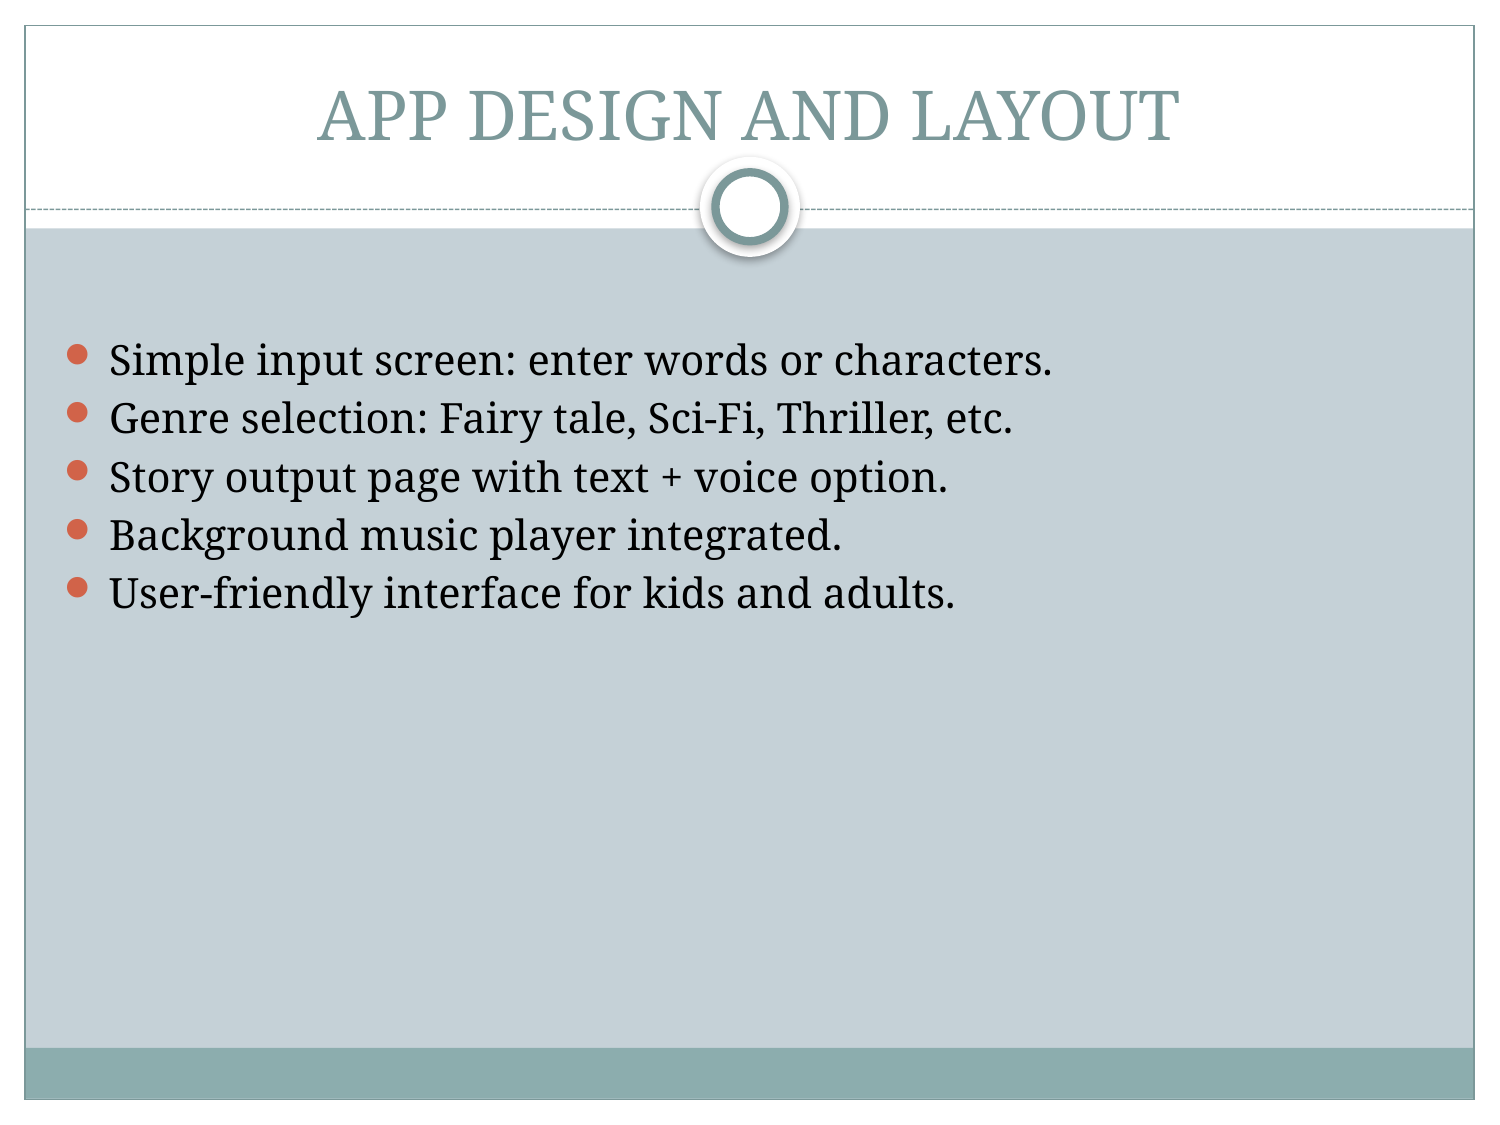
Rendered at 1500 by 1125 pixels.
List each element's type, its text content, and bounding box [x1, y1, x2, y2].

list Simple input screen: enter words or characters. Genre selection: Fairy tale, Sci-Fi, Thriller, etc. Story output page with text + voice option. Background music player integrated. User-friendly interface for kids and adults. [49, 250, 1445, 1001]
title APP DESIGN AND LAYOUT [49, 37, 1450, 162]
